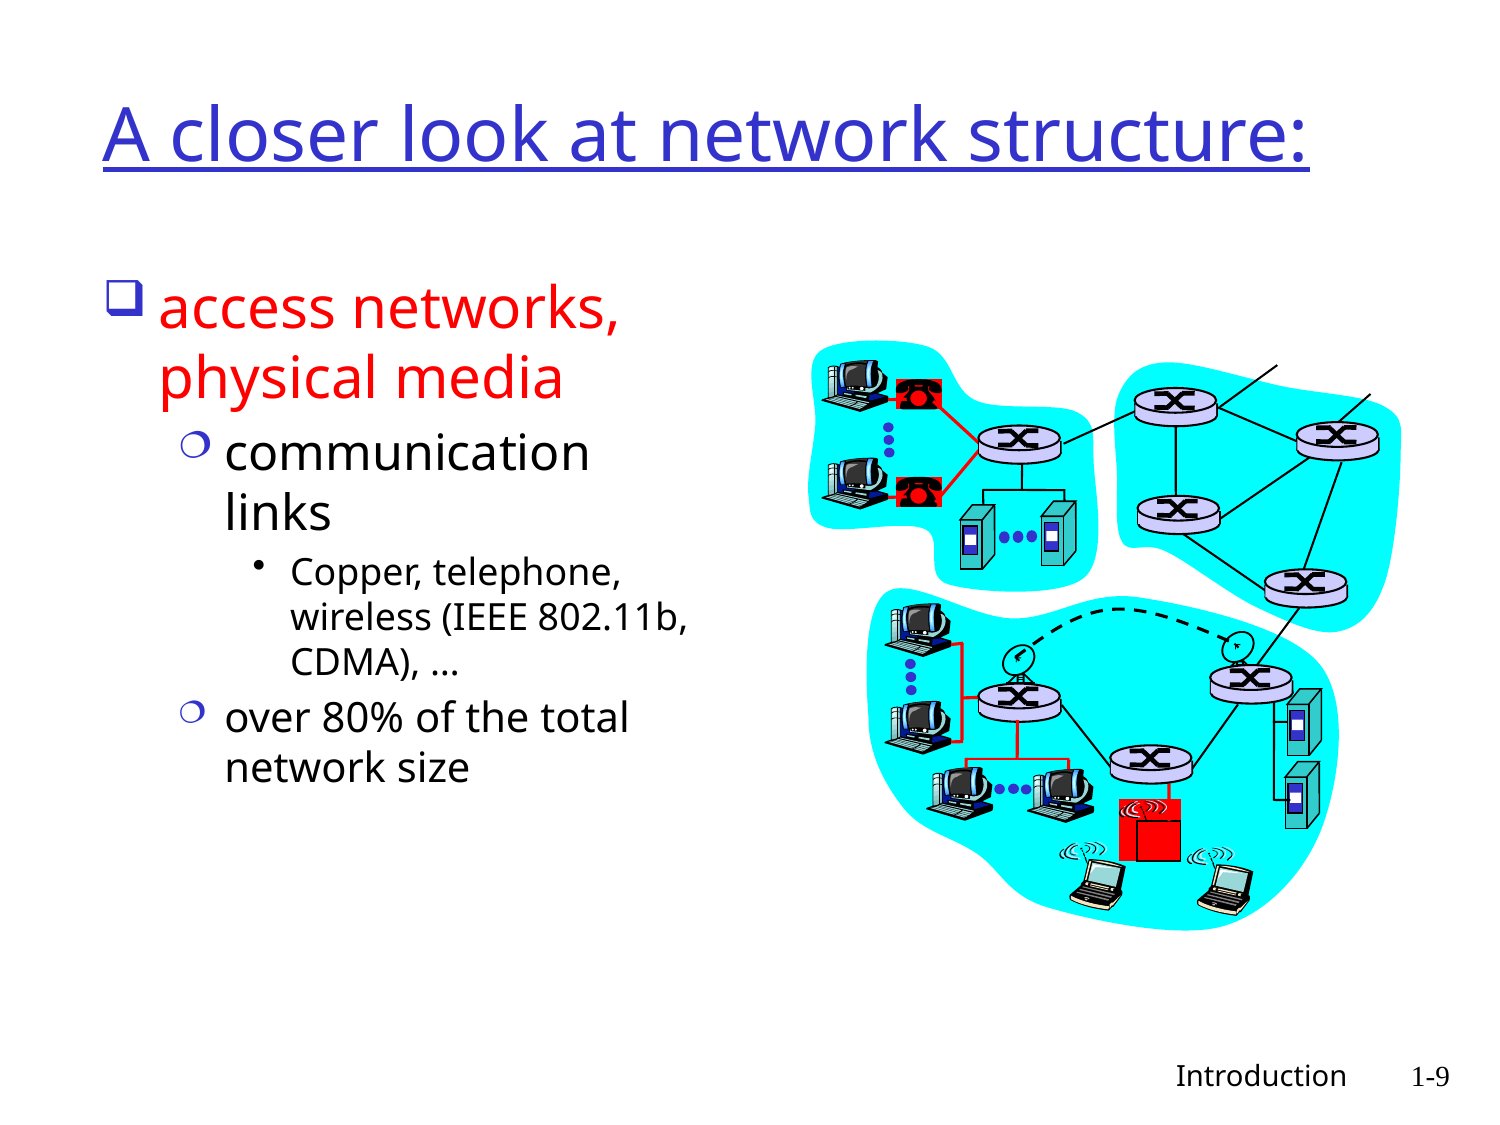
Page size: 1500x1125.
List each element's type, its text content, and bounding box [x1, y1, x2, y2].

title A closer look at network structure: [87, 37, 1363, 225]
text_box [978, 683, 1061, 722]
text_box [808, 340, 1099, 592]
text_box [1114, 362, 1402, 633]
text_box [884, 602, 953, 658]
list access networks, physical media communication links Copper, telephone, wireless (IEEE 802.11b, CDMA), … over 80% of the total network size [87, 262, 713, 725]
text_box [866, 588, 1339, 931]
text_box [895, 379, 942, 410]
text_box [1134, 387, 1217, 427]
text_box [1011, 517, 1025, 556]
footer Introduction [887, 1050, 1362, 1125]
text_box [884, 700, 953, 755]
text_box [1059, 840, 1126, 911]
text_box [995, 783, 1005, 795]
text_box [926, 766, 995, 821]
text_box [1002, 644, 1036, 683]
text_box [1026, 768, 1096, 823]
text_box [1186, 845, 1254, 916]
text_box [904, 658, 917, 696]
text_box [821, 457, 890, 510]
slide_number 1-9 [1362, 1050, 1466, 1125]
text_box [1110, 745, 1193, 784]
text_box [1033, 609, 1221, 657]
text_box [1296, 422, 1379, 461]
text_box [895, 476, 942, 507]
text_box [1118, 799, 1181, 861]
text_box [960, 504, 995, 570]
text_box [1137, 495, 1220, 535]
text_box [1020, 784, 1026, 795]
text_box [1221, 630, 1255, 665]
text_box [821, 359, 890, 412]
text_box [1210, 665, 1293, 704]
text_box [1287, 688, 1322, 756]
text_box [978, 425, 1061, 464]
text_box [882, 422, 895, 458]
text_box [1285, 761, 1320, 829]
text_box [1264, 569, 1348, 608]
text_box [1041, 501, 1076, 567]
text_box [1008, 783, 1019, 794]
